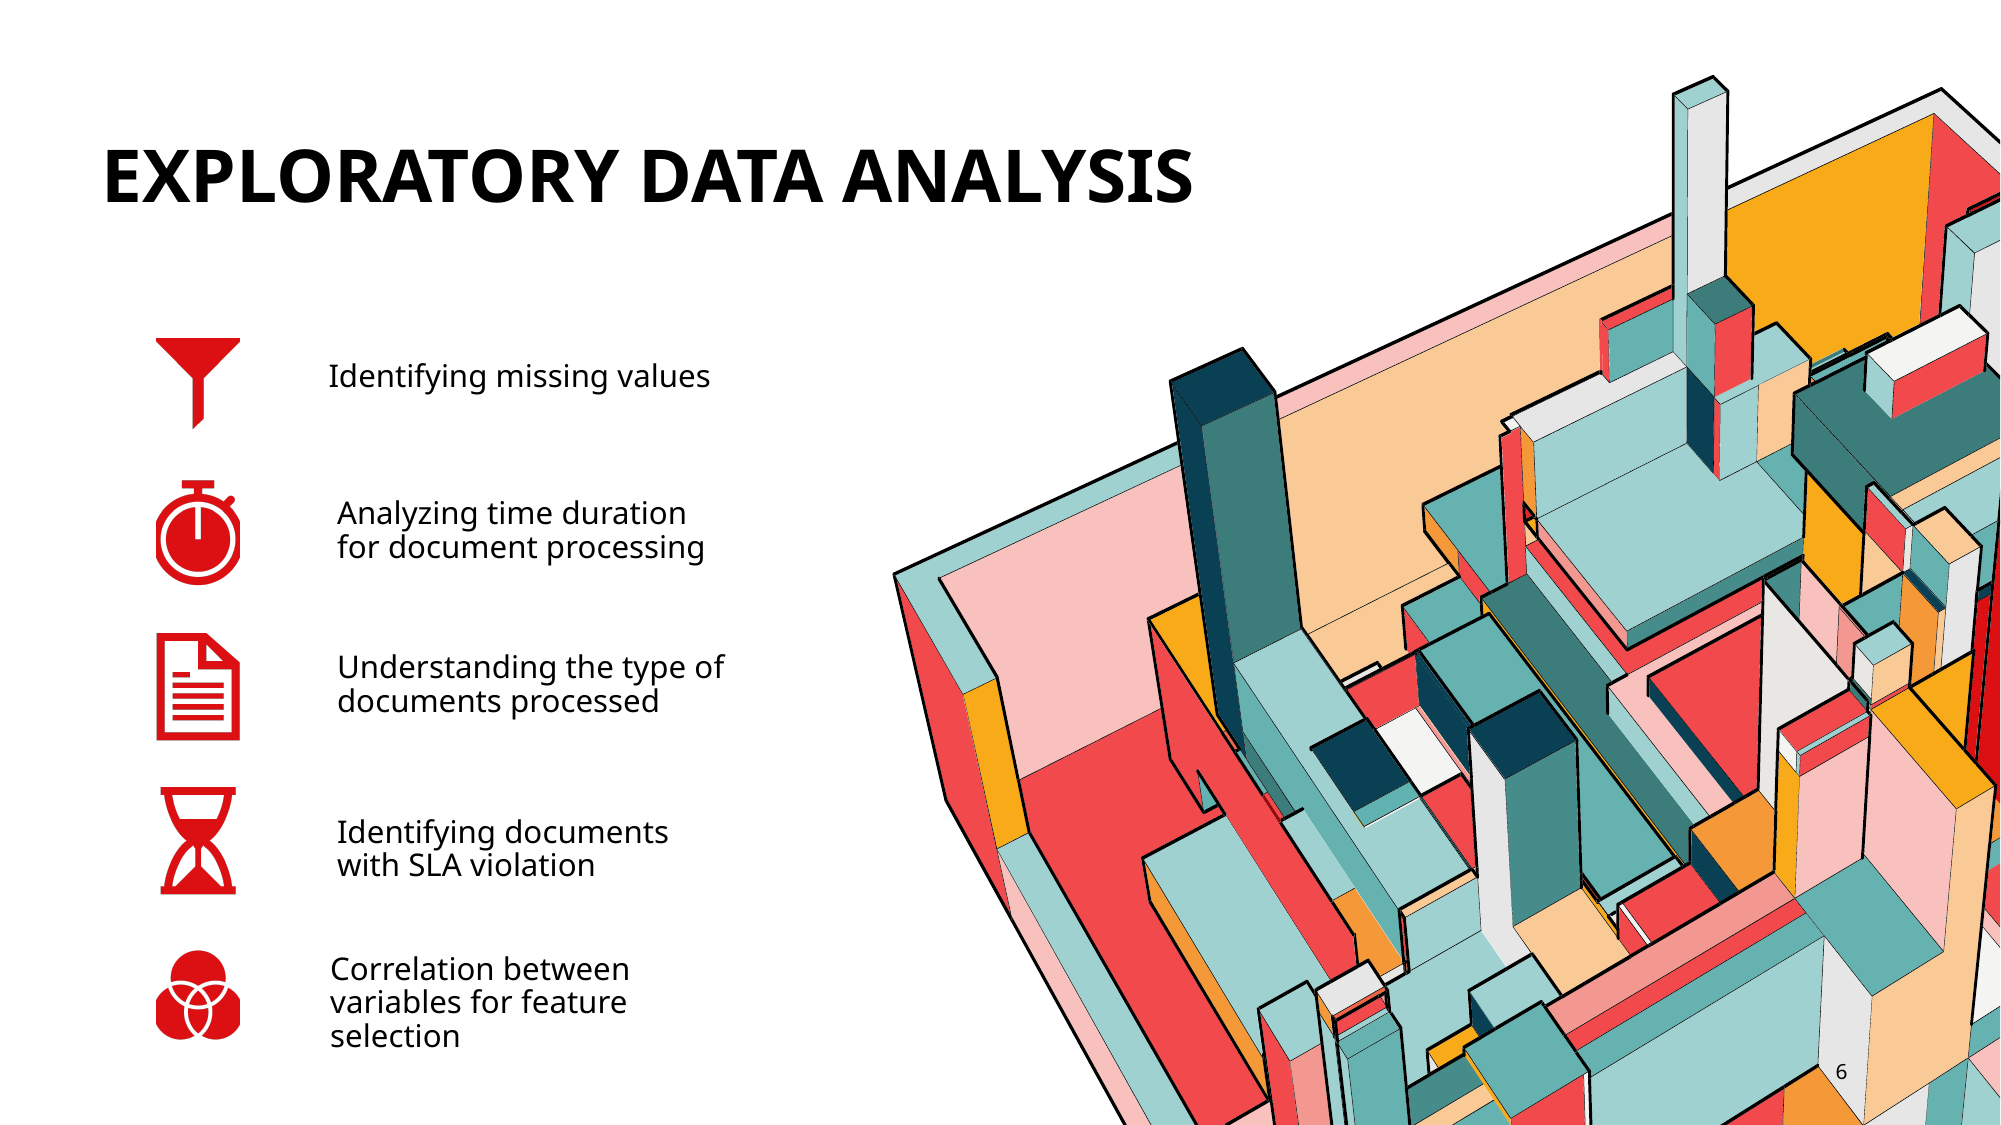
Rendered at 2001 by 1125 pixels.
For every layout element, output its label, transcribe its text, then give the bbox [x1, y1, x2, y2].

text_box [97, 247, 904, 1125]
title Exploratory Data Analysis [86, 131, 1302, 228]
slide_number 6 [1412, 1042, 1863, 1103]
